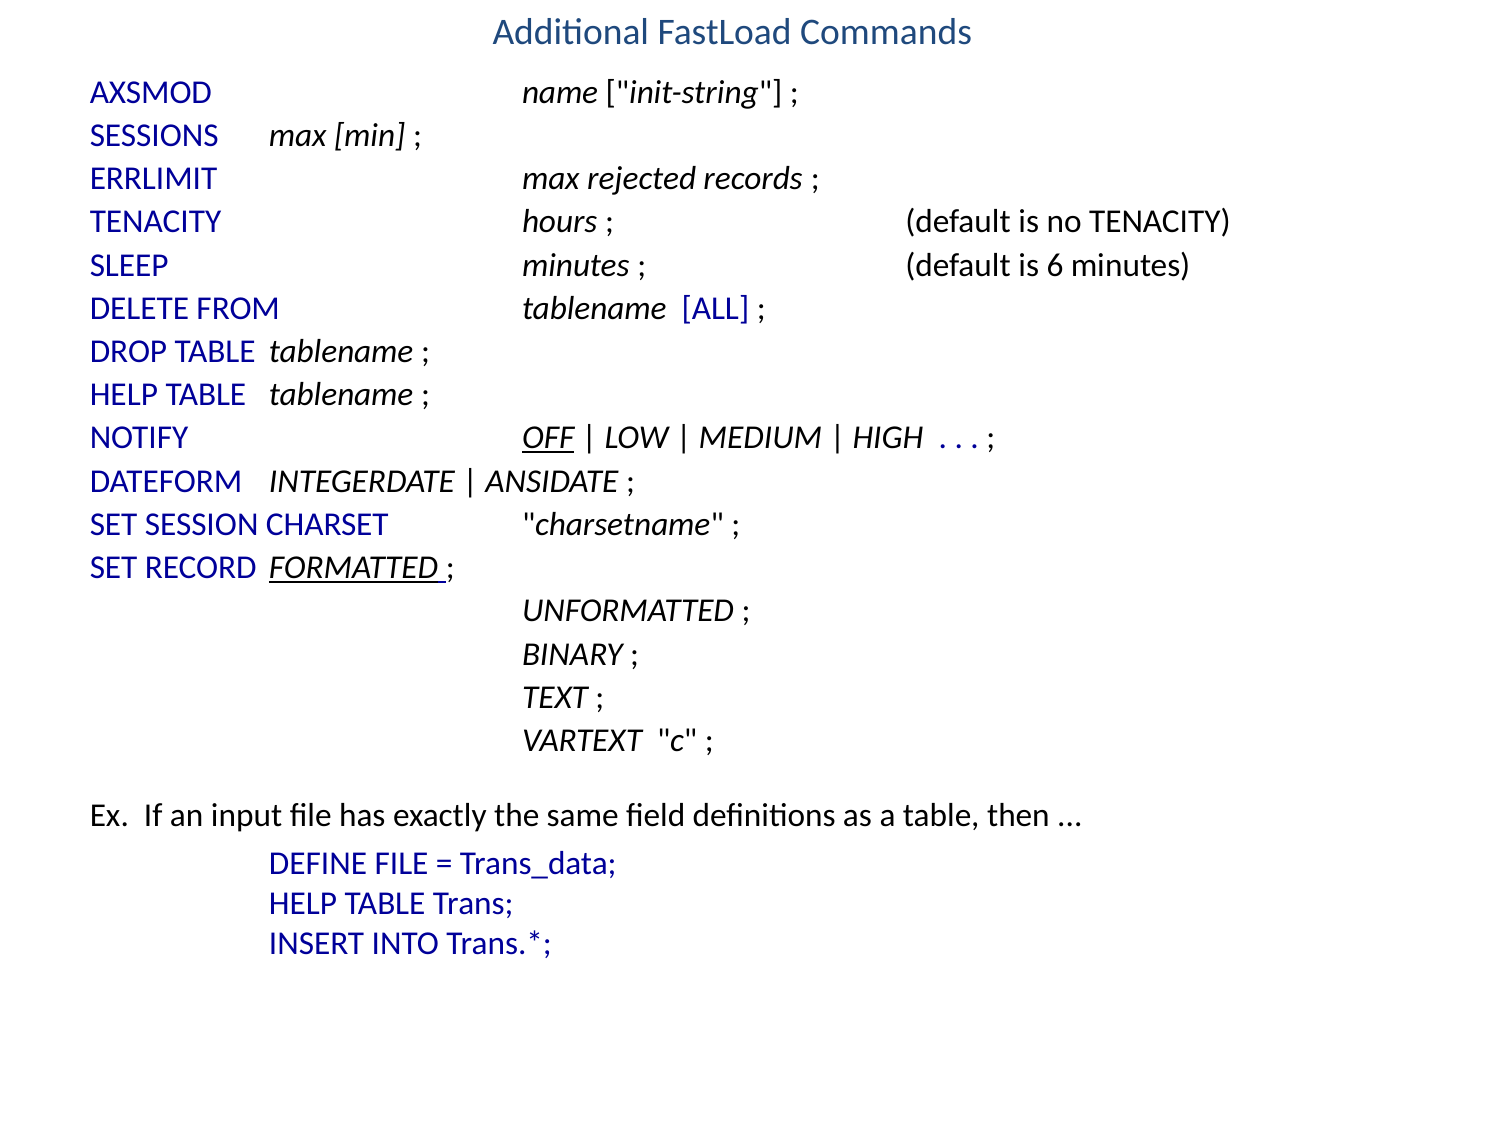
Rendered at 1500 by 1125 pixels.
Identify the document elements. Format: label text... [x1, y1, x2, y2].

text_box Additional FastLoad Commands [477, 0, 988, 60]
text_box AXSMOD name ["init-string"] ; SESSIONS max [min] ; ERRLIMIT max rejected records ; TENACITY hours ; (default is no TENACITY) SLEEP minutes ; (default is 6 minutes) DELETE FROM tablename [ALL] ; DROP TABLE tablename ; HELP TABLE tablename ; NOTIFY OFF | LOW | MEDIUM | HIGH . . . ; DATEFORM INTEGERDATE | ANSIDATE ; SET SESSION CHARSET "charsetname" ; SET RECORD FORMATTED ; UNFORMATTED ; BINARY ; TEXT ; VARTEXT "c" ; Ex. If an input file has exactly the same field definitions as a table, then ... DEFINE FILE = Trans_data; HELP TABLE Trans; INSERT INTO Trans.*; [74, 62, 1363, 969]
